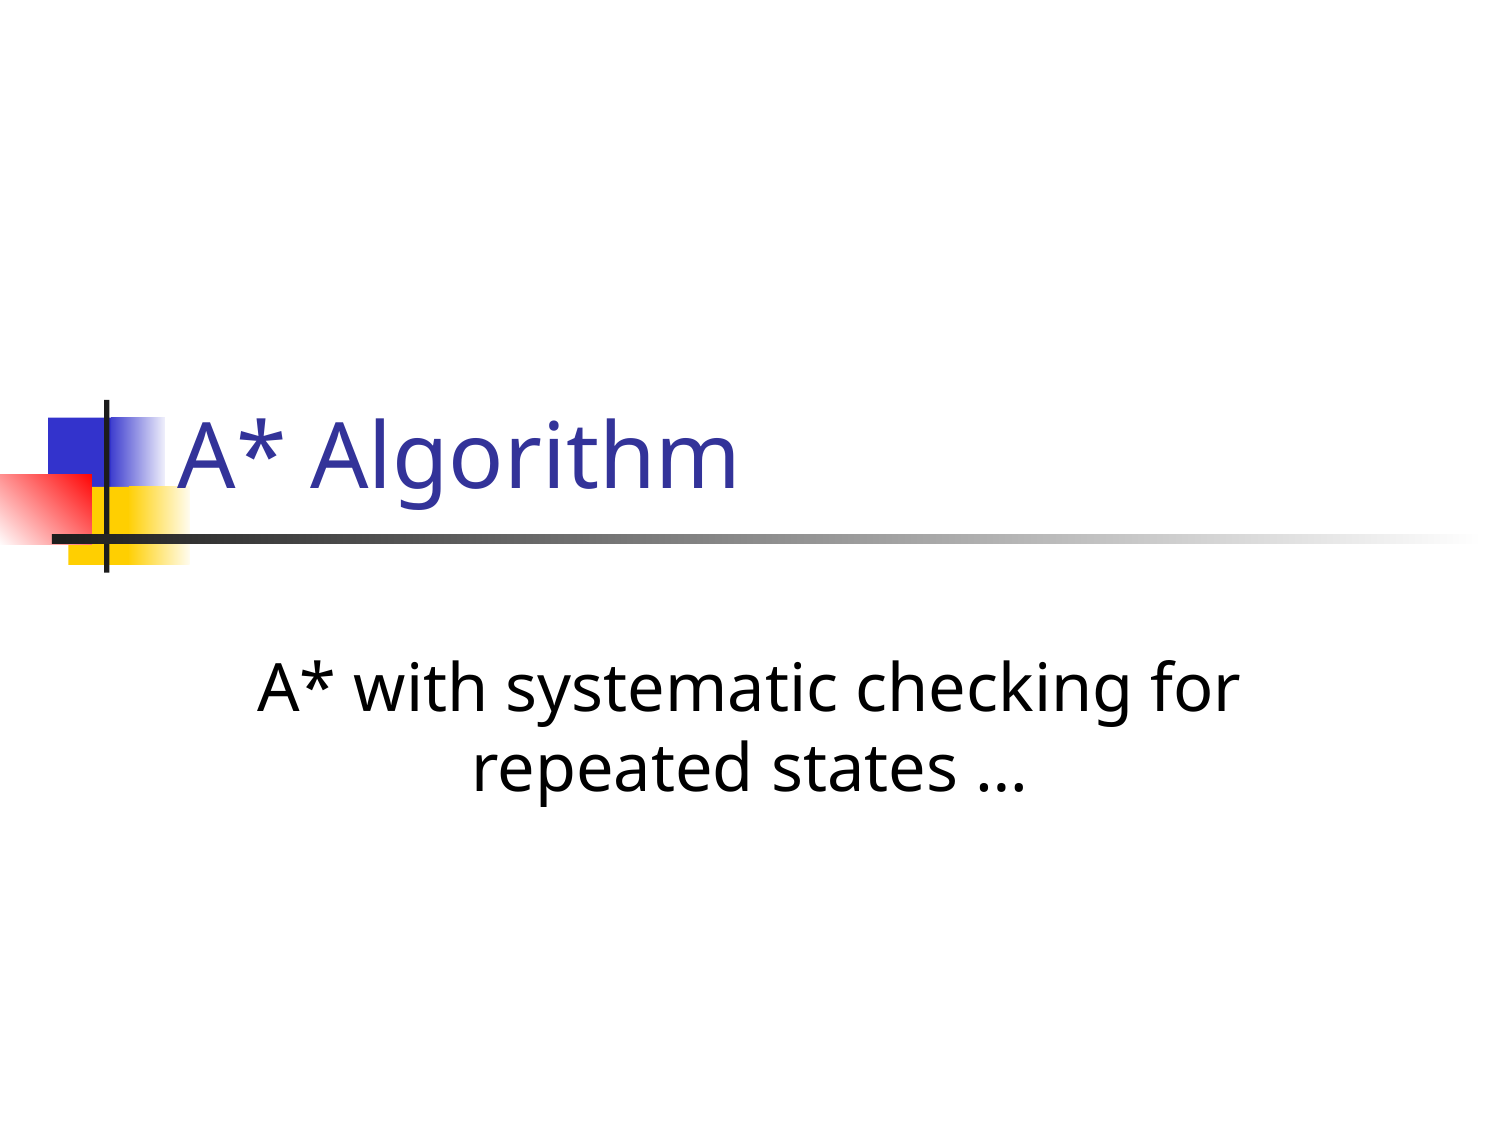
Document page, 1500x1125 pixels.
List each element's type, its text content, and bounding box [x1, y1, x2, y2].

title A* Algorithm [162, 274, 1438, 516]
subtitle A* with systematic checking for repeated states … [224, 637, 1276, 926]
